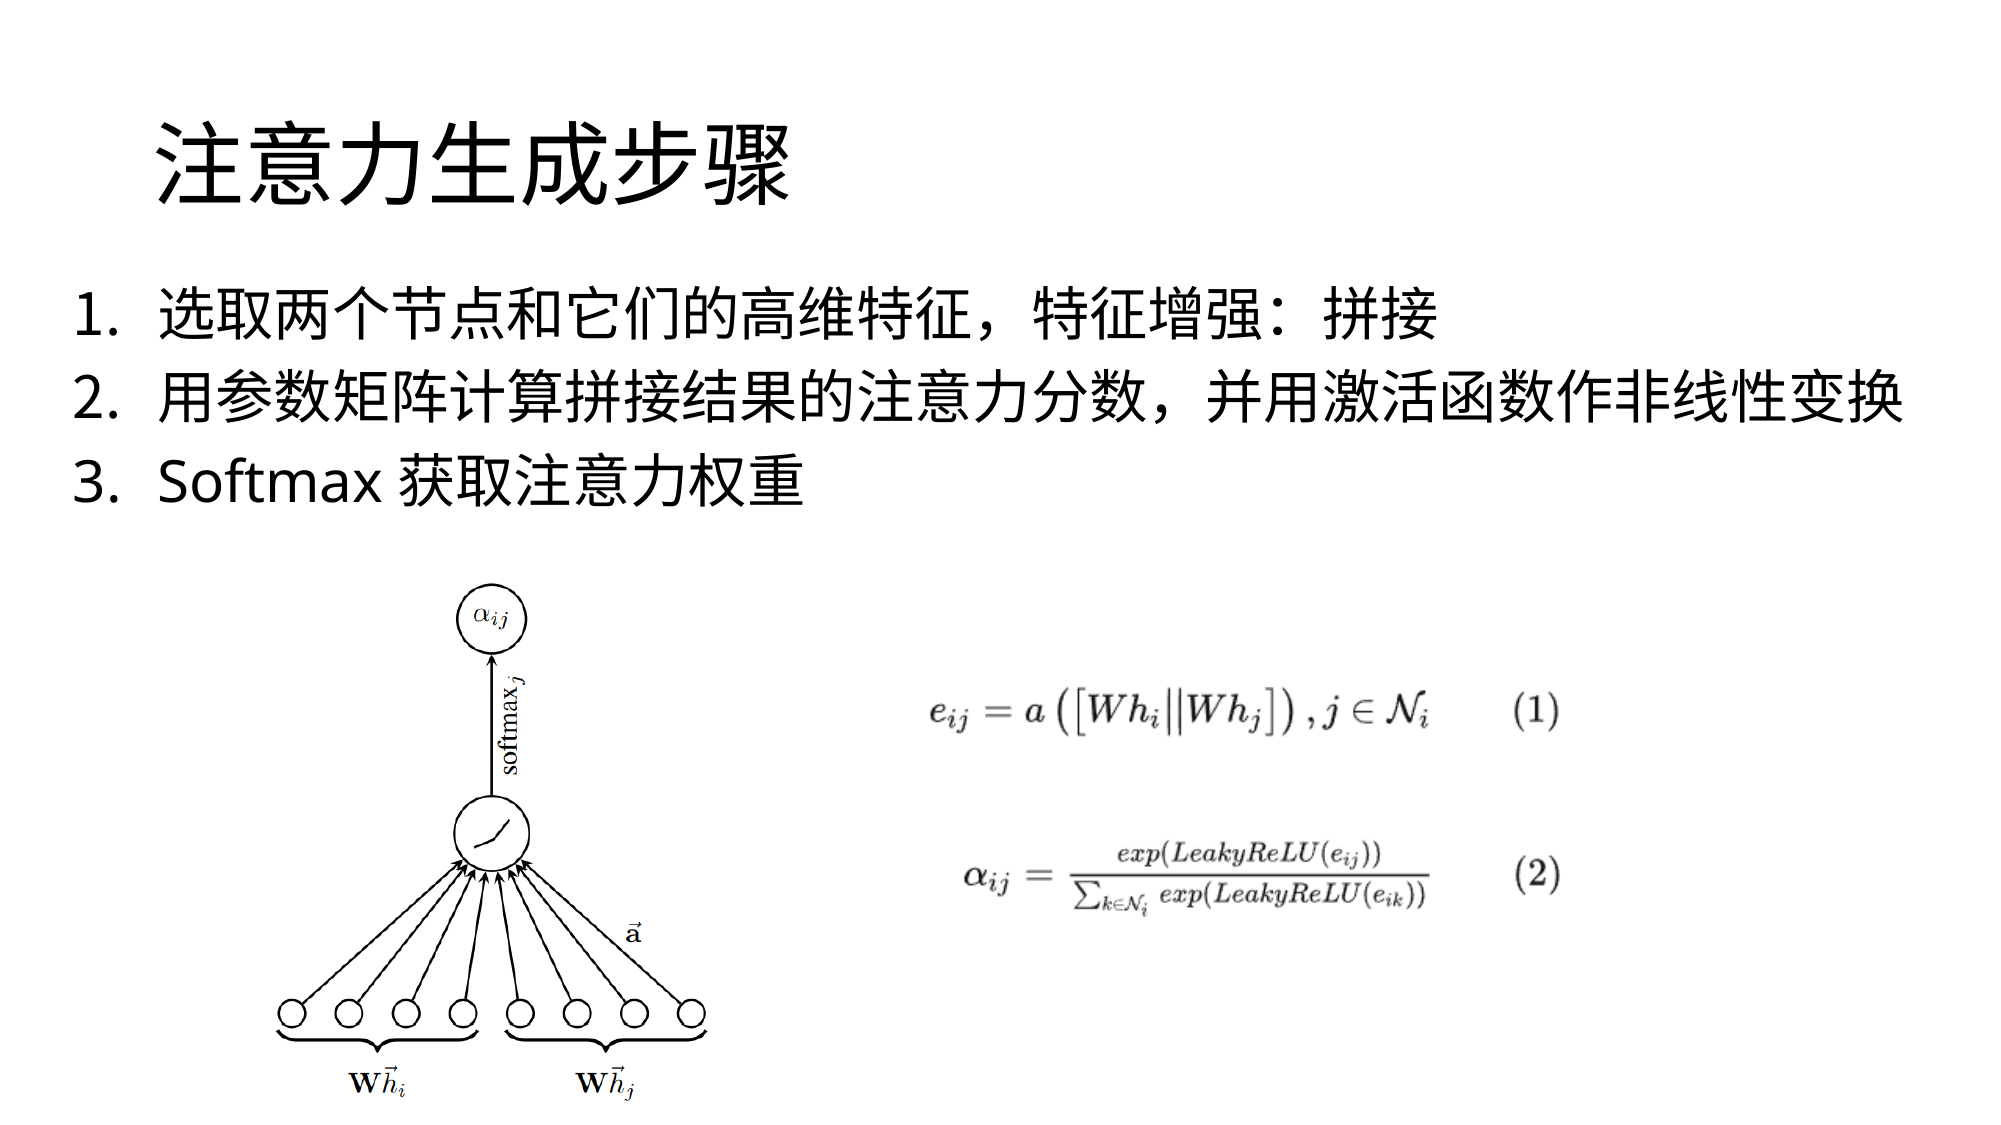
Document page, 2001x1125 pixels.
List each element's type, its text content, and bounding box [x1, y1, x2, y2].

picture [901, 659, 1590, 765]
list 选取两个节点和它们的高维特征，特征增强：拼接 用参数矩阵计算拼接结果的注意力分数，并用激活函数作非线性变换 Softmax获取注意力权重 [57, 277, 2000, 992]
picture [943, 804, 1574, 947]
picture [241, 562, 730, 1106]
title 注意力生成步骤 [137, 59, 1863, 277]
